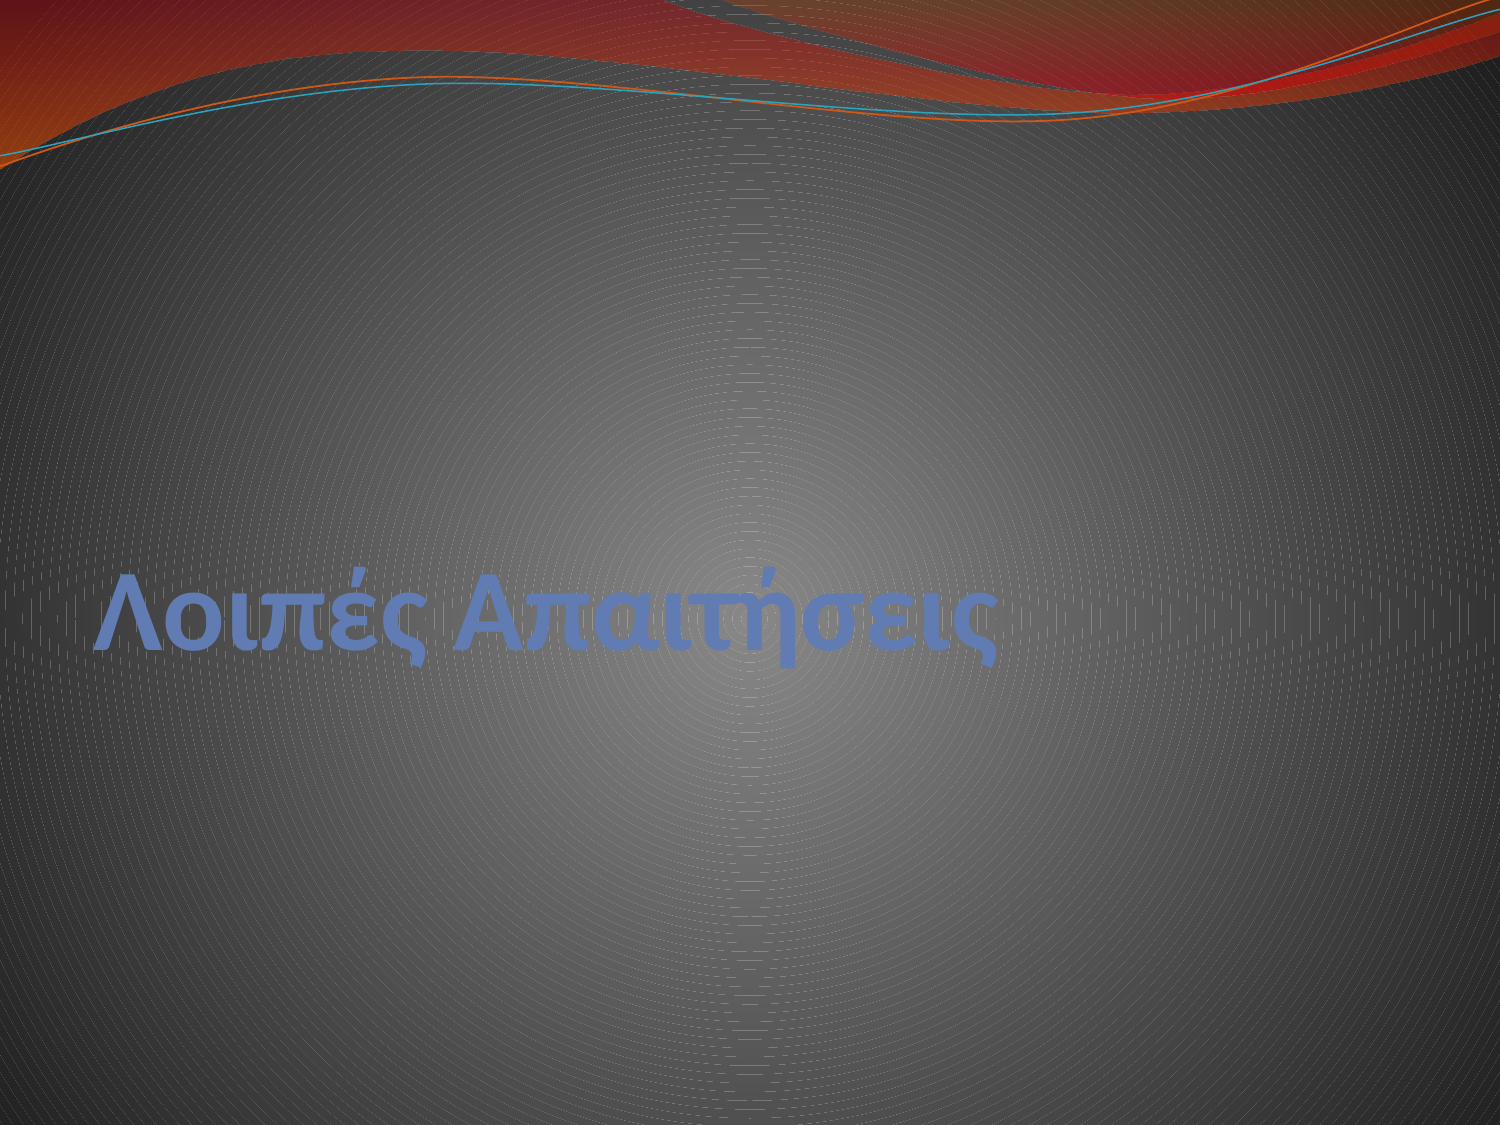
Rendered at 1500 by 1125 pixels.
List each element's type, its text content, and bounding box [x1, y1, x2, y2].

title Λοιπές Απαιτήσεις [93, 468, 1369, 674]
